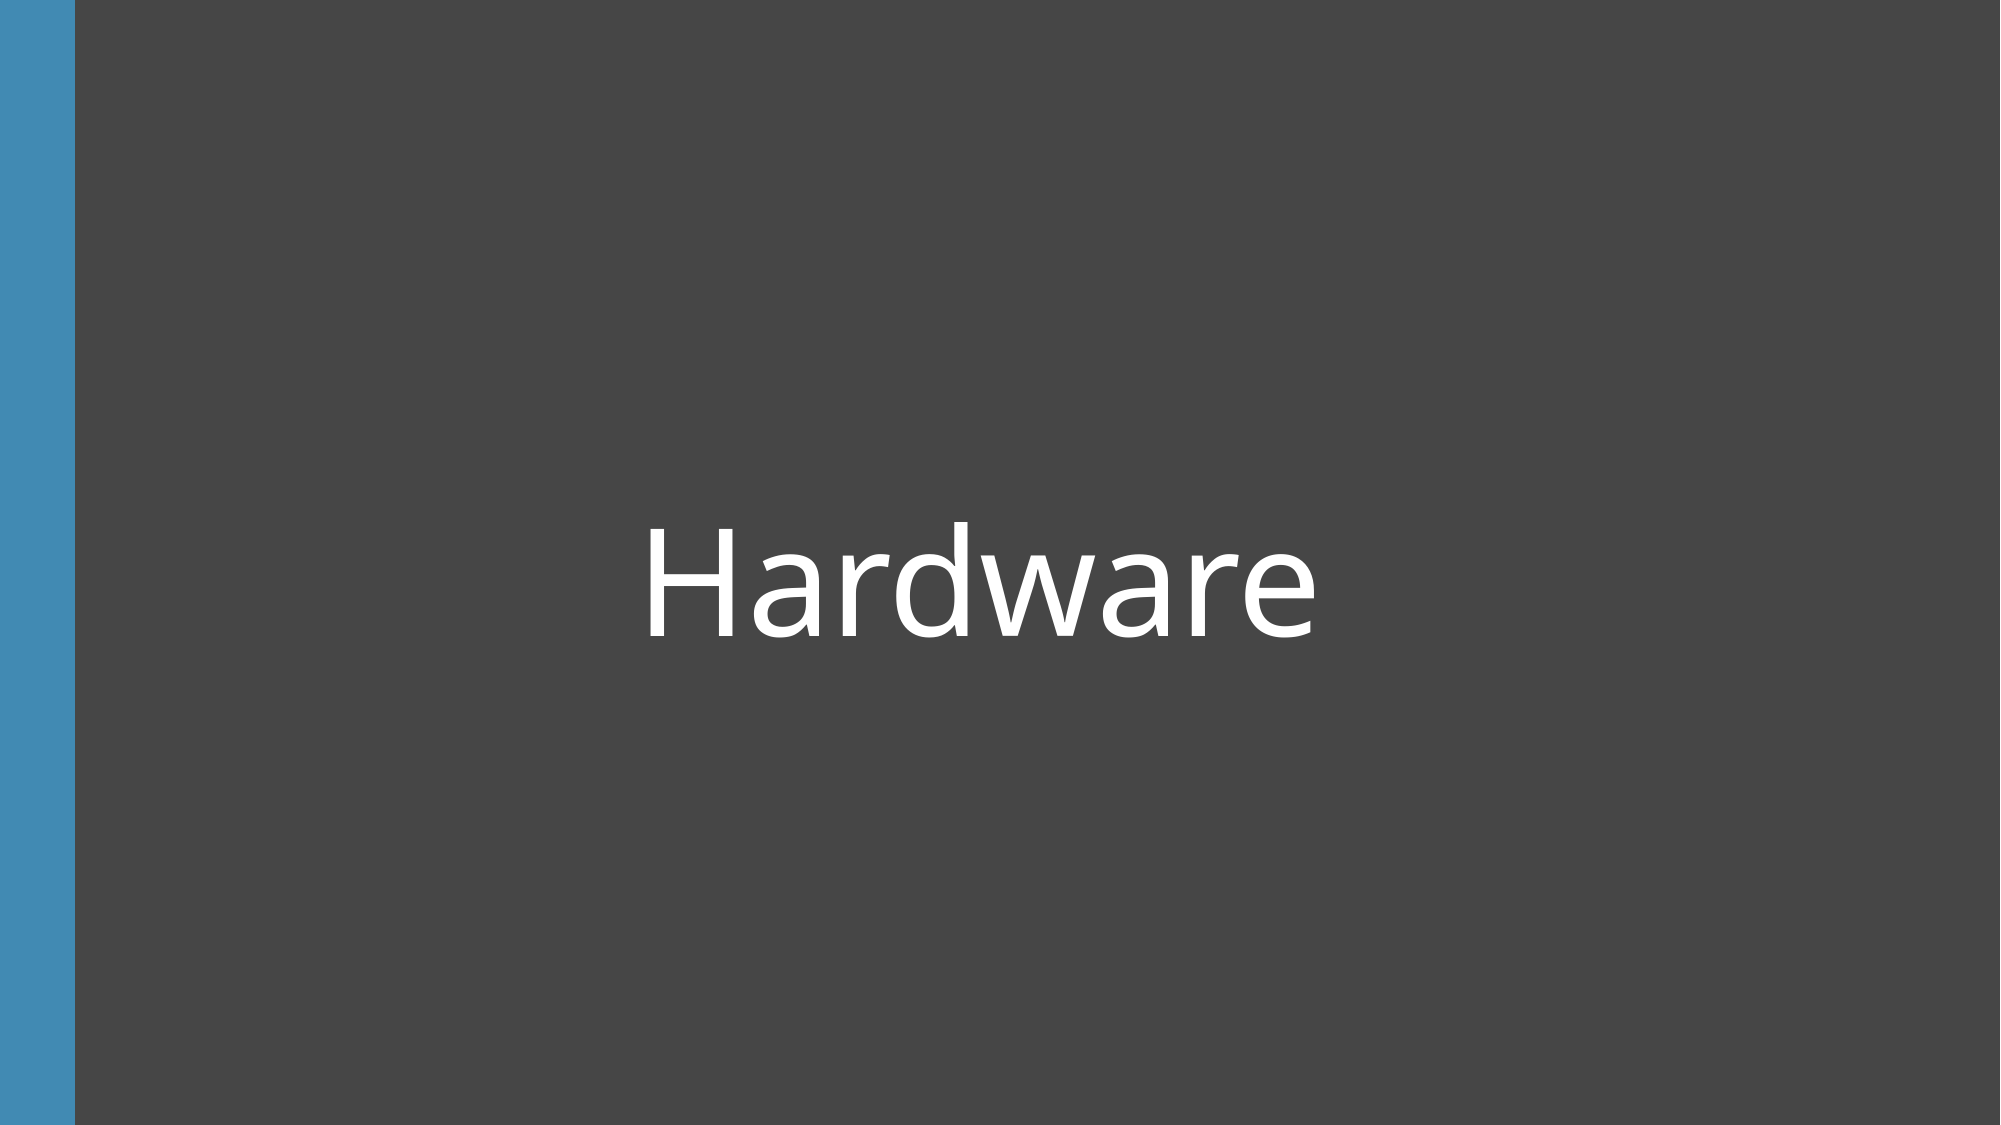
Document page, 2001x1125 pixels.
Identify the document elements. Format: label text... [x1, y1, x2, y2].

title Hardware [206, 124, 1752, 675]
